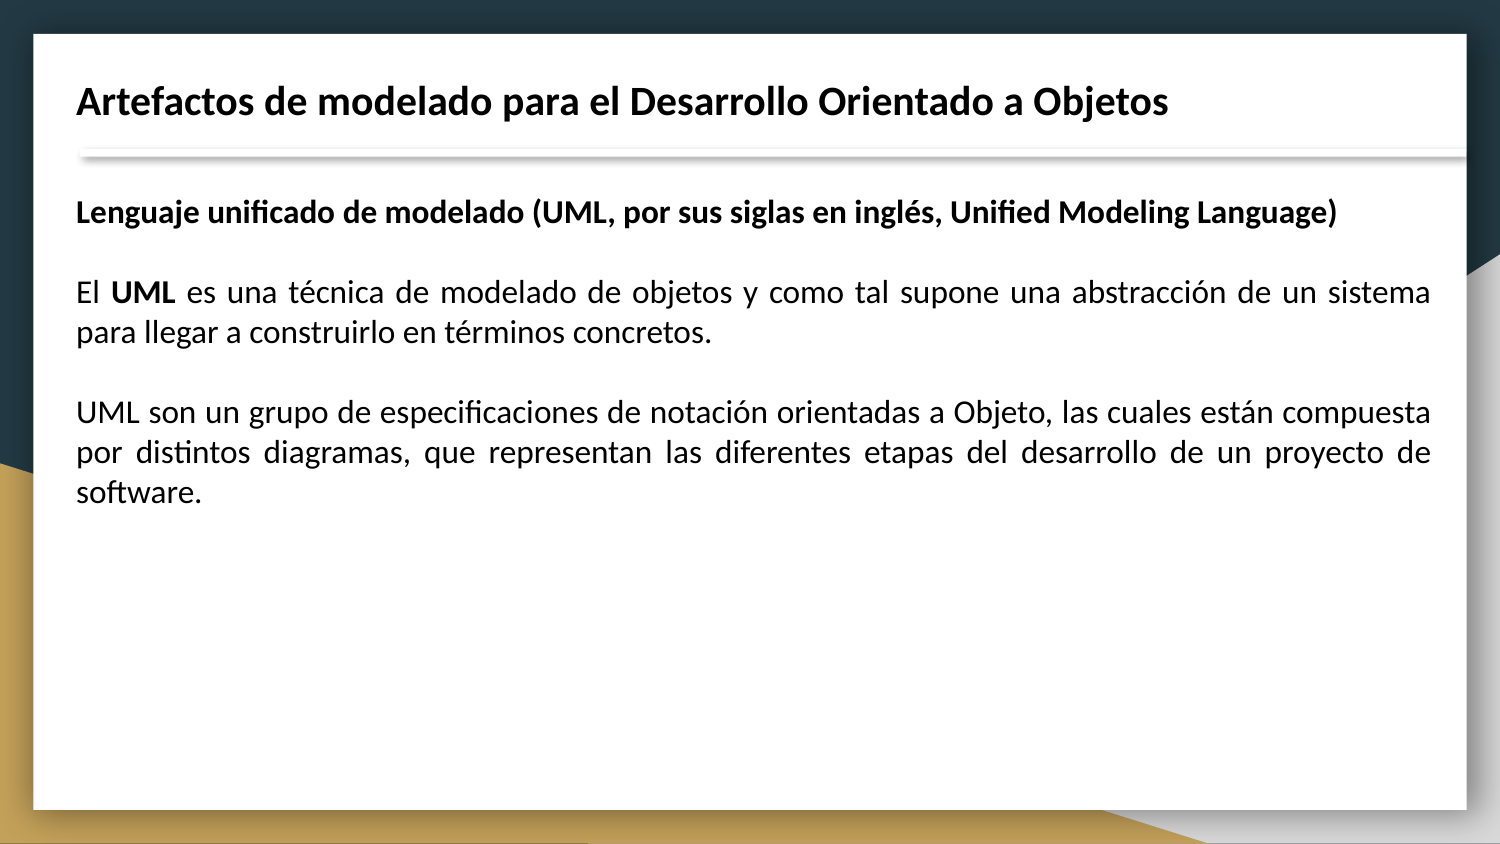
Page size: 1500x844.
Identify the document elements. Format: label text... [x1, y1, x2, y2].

text_box [78, 147, 1468, 159]
text_box Lenguaje unificado de modelado (UML, por sus siglas en inglés, Unified Modeling Language) El UML es una técnica de modelado de objetos y como tal supone una abstracción de un sistema para llegar a construirlo en términos concretos. UML son un grupo de especificaciones de notación orientadas a Objeto, las cuales están compuesta por distintos diagramas, que representan las diferentes etapas del desarrollo de un proyecto de software. [61, 183, 1448, 558]
text_box Artefactos de modelado para el Desarrollo Orientado a Objetos [61, 66, 1359, 132]
